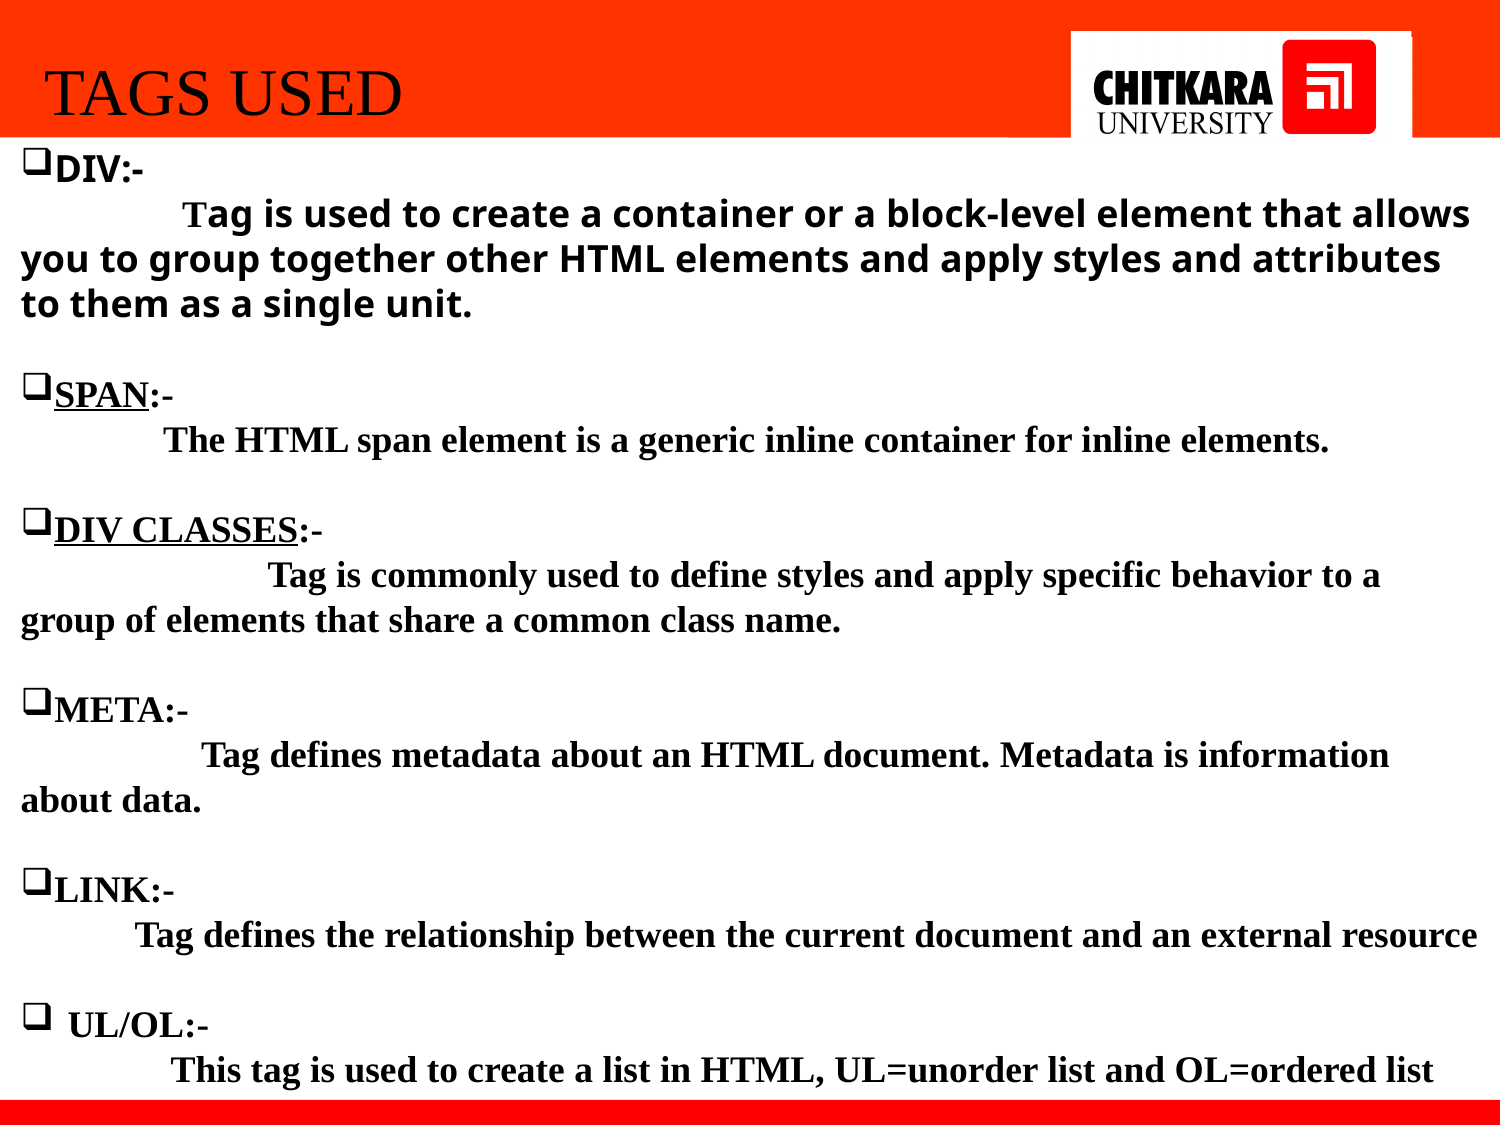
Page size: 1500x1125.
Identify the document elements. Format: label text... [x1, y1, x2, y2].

text_box TAGS USED [29, 41, 1081, 136]
text_box DIV:- Tag is used to create a container or a block-level element that allows you to group together other HTML elements and apply styles and attributes to them as a single unit. SPAN:- The HTML span element is a generic inline container for inline elements. DIV CLASSES:- Tag is commonly used to define styles and apply specific behavior to a group of elements that share a common class name. META:- Tag defines metadata about an HTML document. Metadata is information about data. LINK:- Tag defines the relationship between the current document and an external resource UL/OL:- This tag is used to create a list in HTML, UL=unorder list and OL=ordered list [5, 137, 1495, 1097]
picture [1074, 37, 1391, 137]
